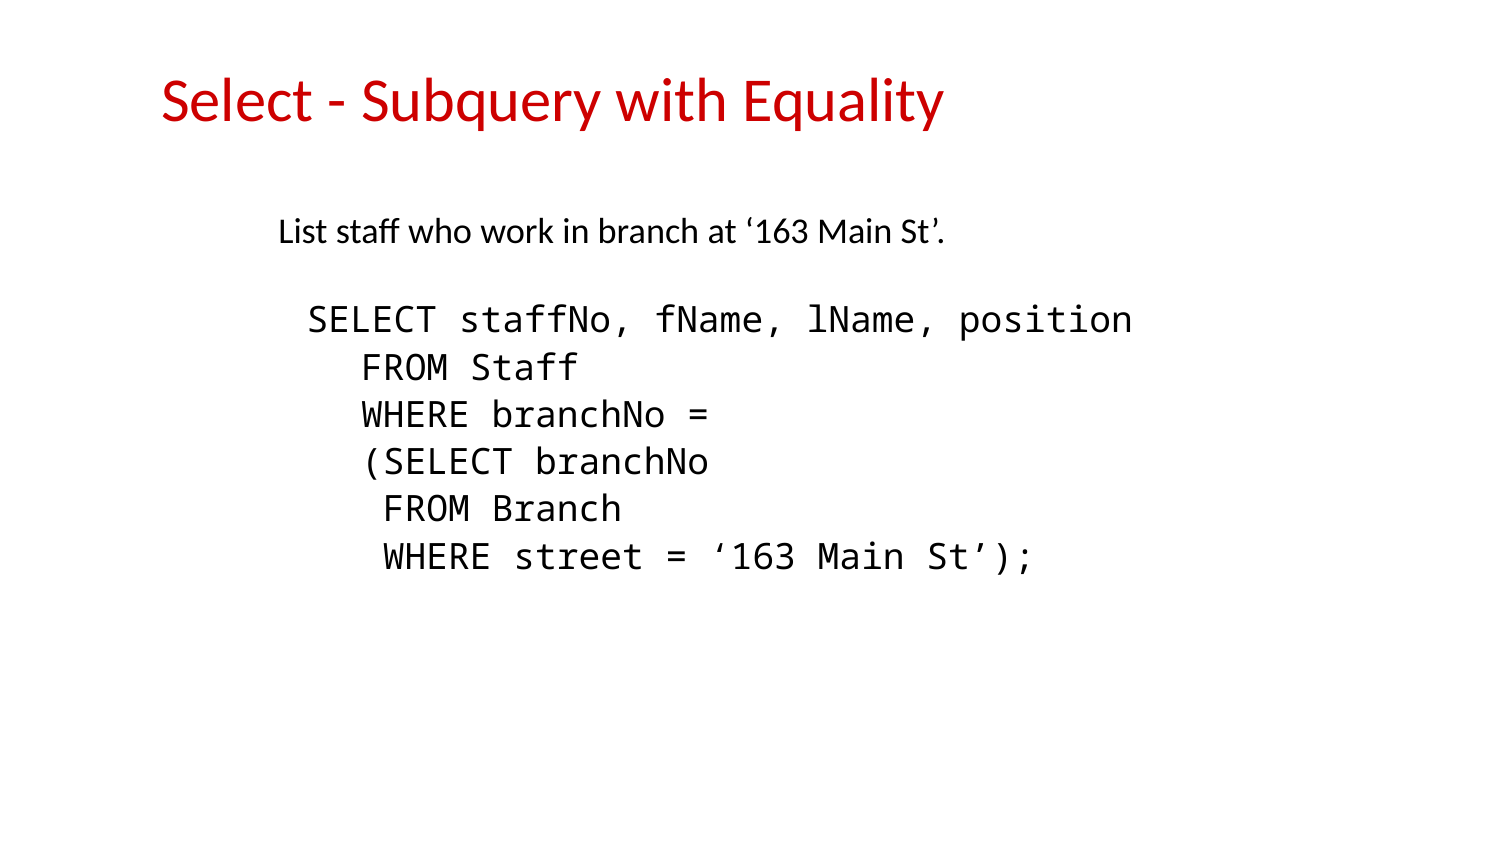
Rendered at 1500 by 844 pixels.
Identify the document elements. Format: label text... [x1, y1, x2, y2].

list List staff who work in branch at ‘163 Main St’. SELECT staffNo, fName, lName, position FROM Staff WHERE branchNo = (SELECT branchNo FROM Branch WHERE street = ‘163 Main St’); [267, 207, 1271, 656]
title Select - Subquery with Equality [150, 66, 1182, 136]
